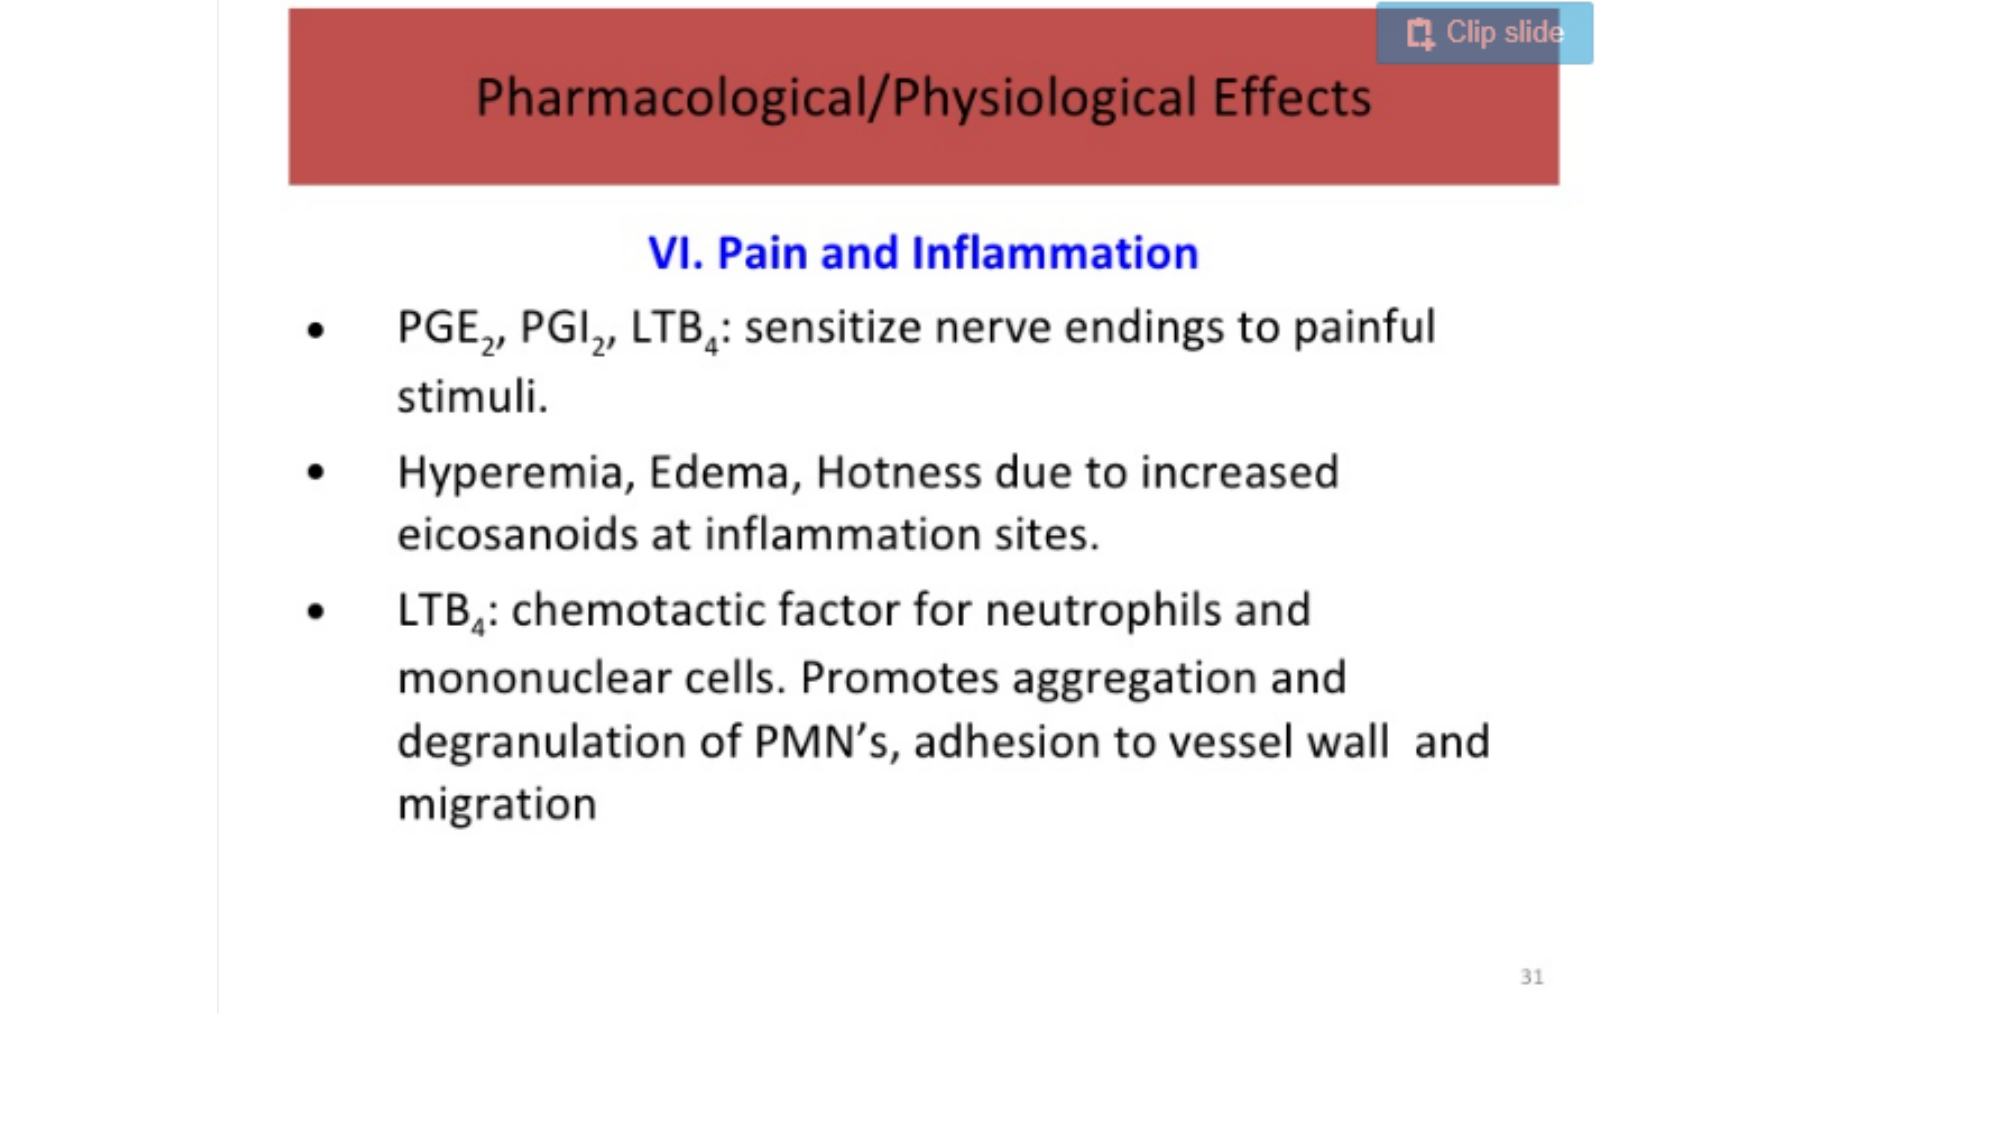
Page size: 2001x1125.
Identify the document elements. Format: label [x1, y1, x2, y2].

picture [217, 0, 1619, 1014]
